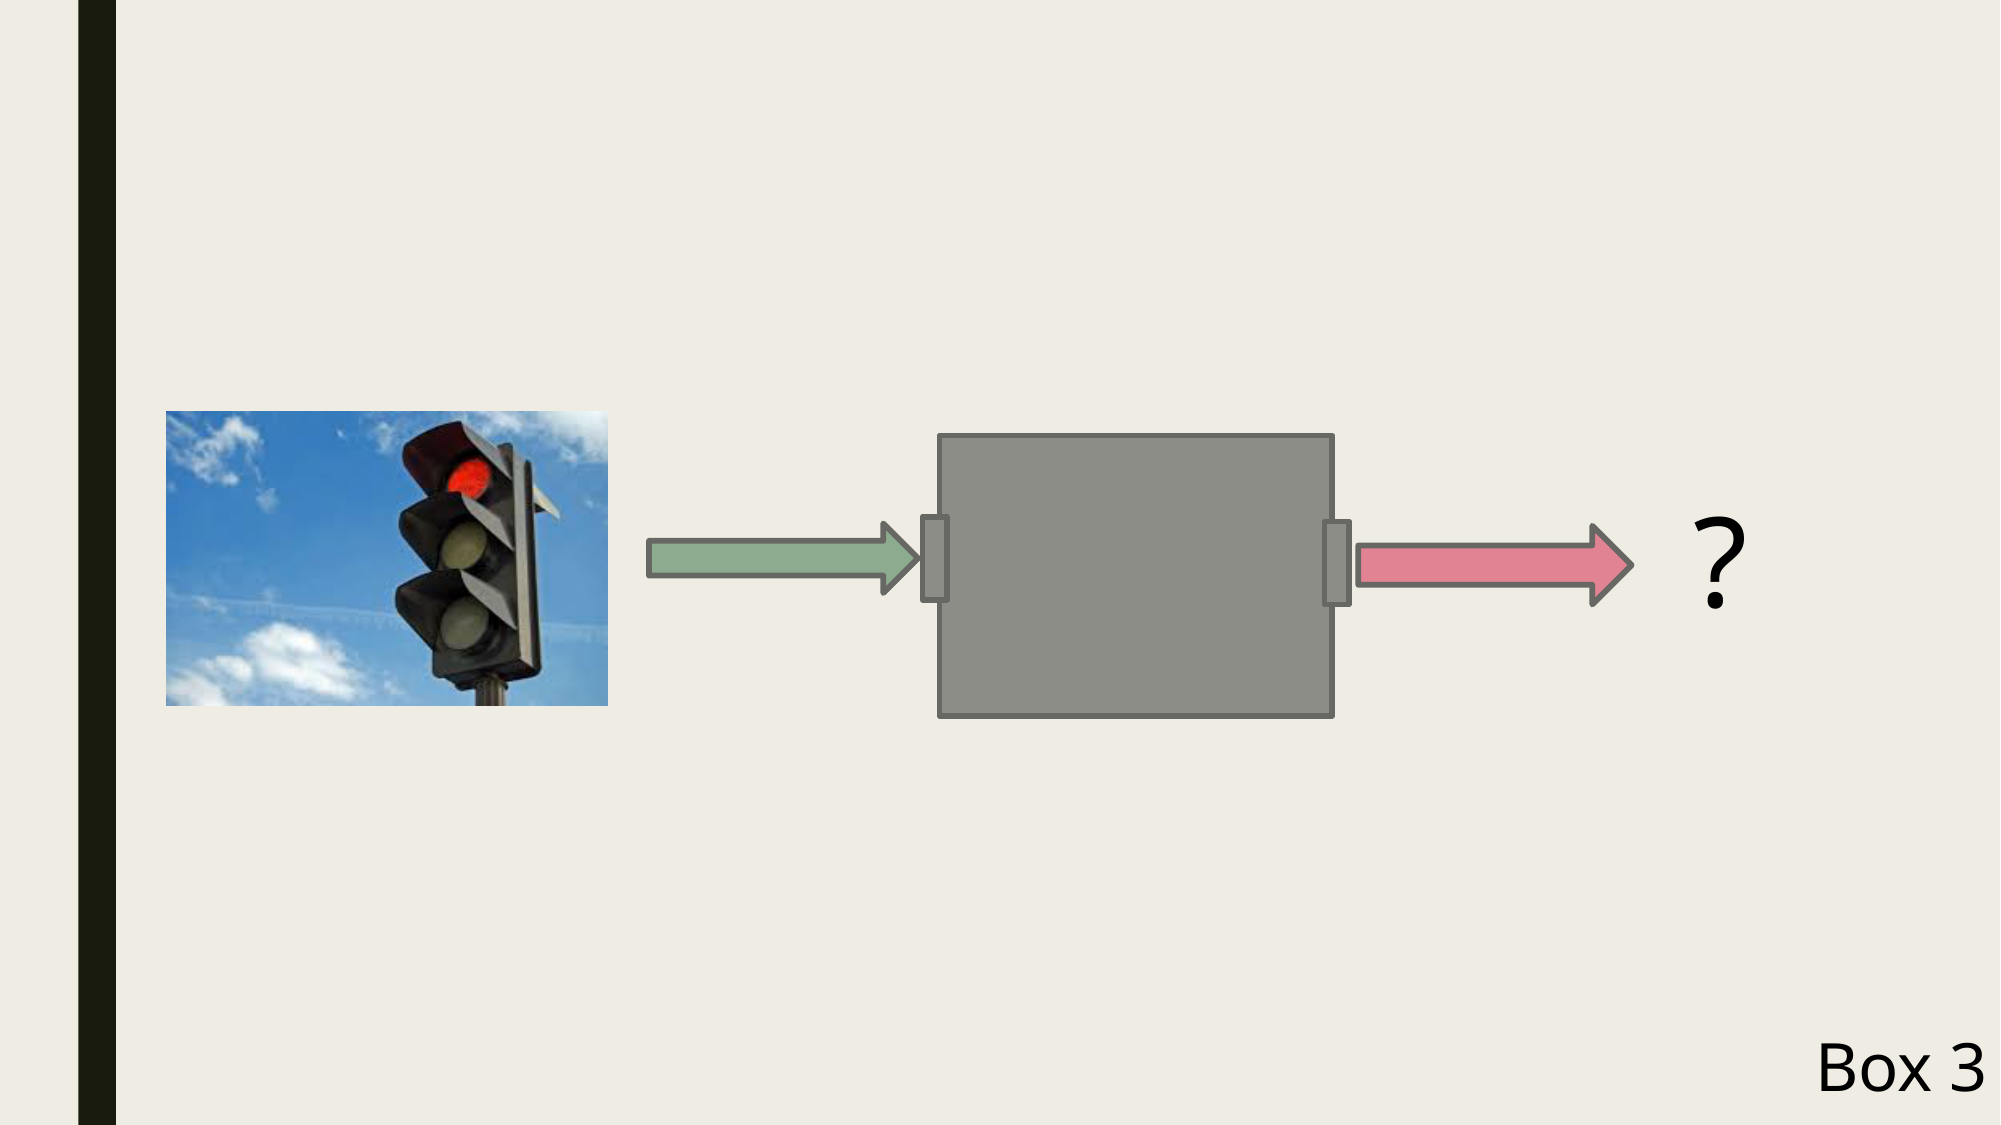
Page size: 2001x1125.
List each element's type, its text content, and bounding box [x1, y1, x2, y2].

picture [166, 411, 608, 706]
text_box [1355, 523, 1635, 608]
text_box [937, 433, 1335, 719]
text_box ? [1678, 474, 1869, 640]
text_box [646, 520, 920, 596]
text_box [920, 514, 950, 603]
text_box Box 3 [1800, 1017, 2000, 1112]
text_box [1322, 519, 1352, 607]
